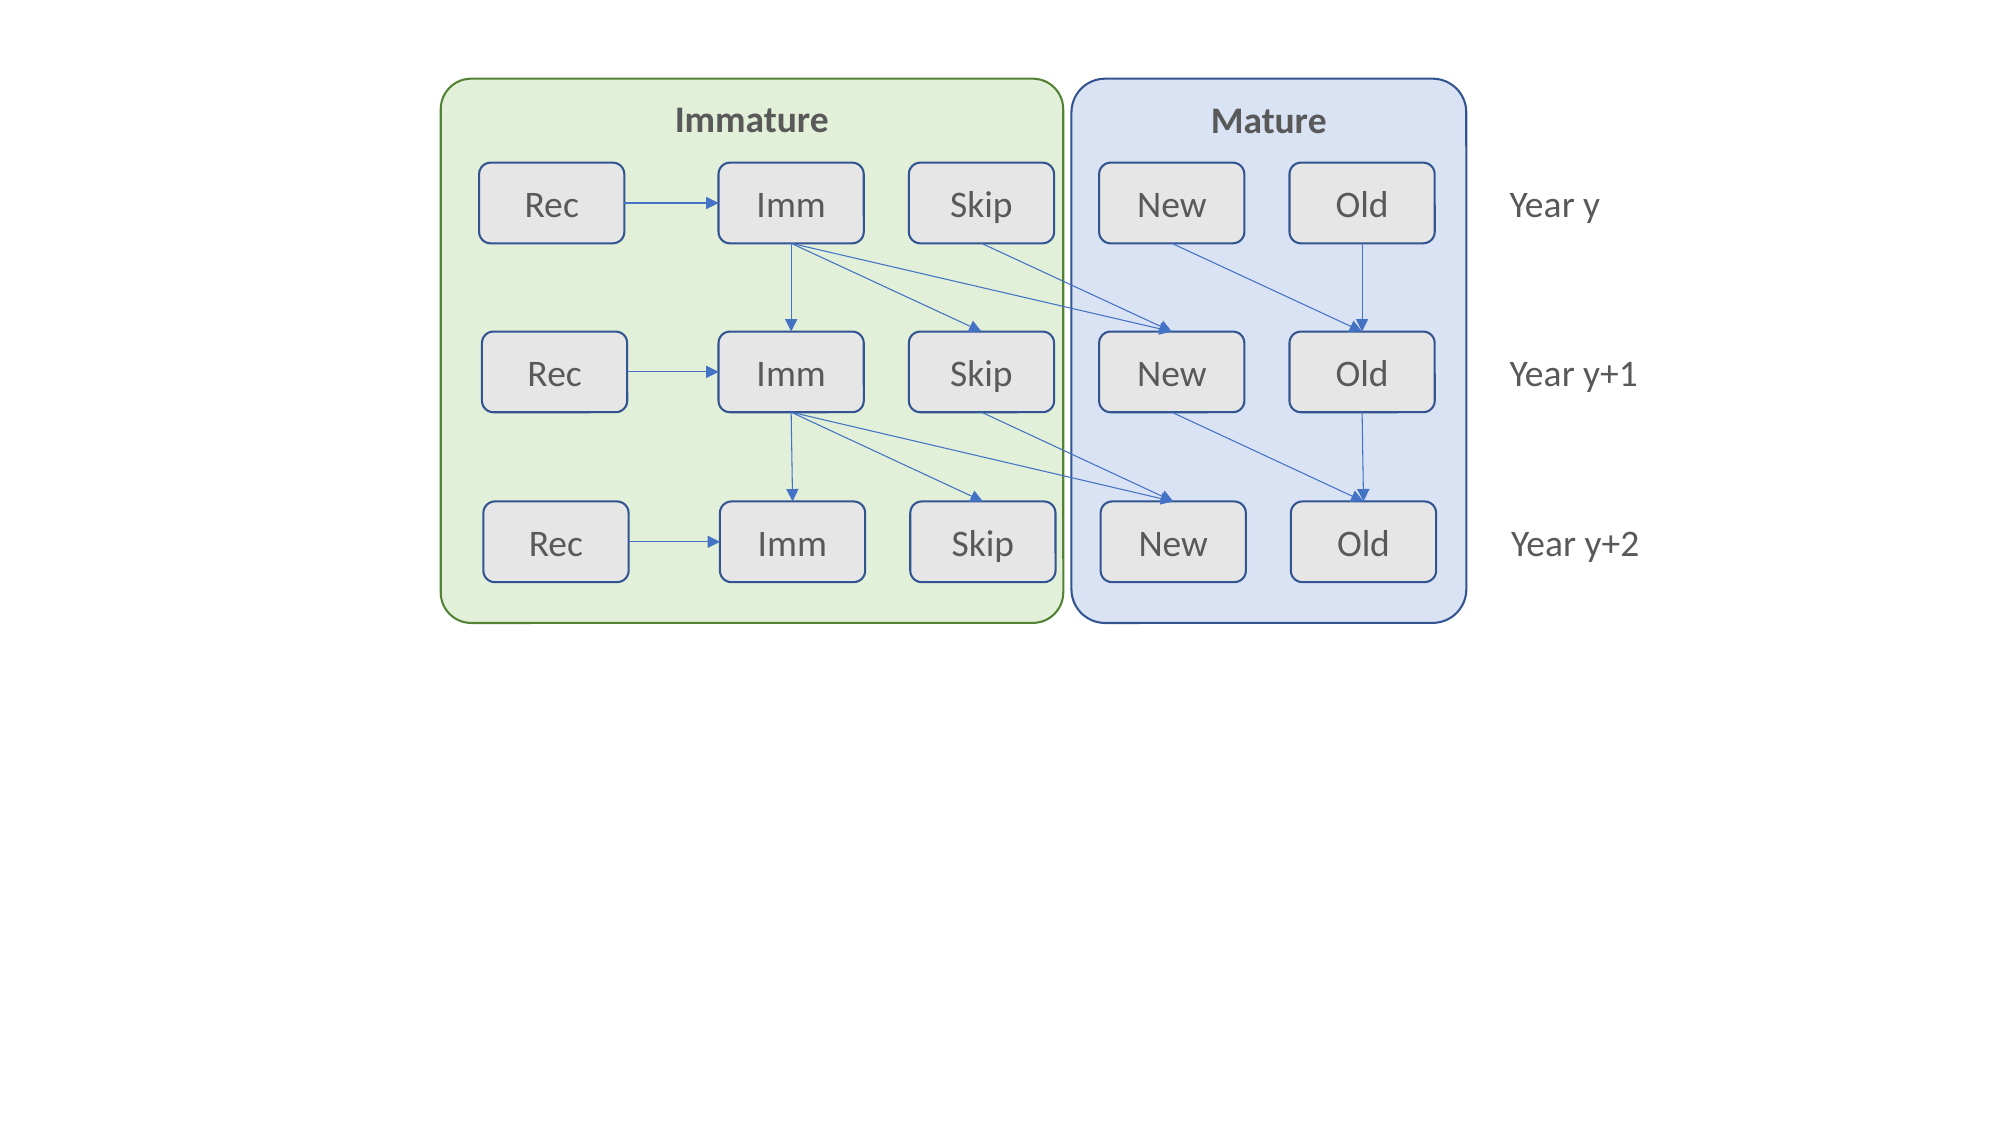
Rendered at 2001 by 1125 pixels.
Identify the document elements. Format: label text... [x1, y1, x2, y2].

text_box New [1098, 161, 1246, 243]
text_box Imm [717, 161, 865, 245]
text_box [1171, 412, 1362, 502]
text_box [791, 412, 981, 502]
text_box Year y+1 [1494, 341, 1654, 402]
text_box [1171, 243, 1362, 332]
text_box Mature [1070, 77, 1468, 625]
text_box Old [1288, 330, 1436, 414]
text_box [981, 412, 1171, 502]
text_box Immature [439, 77, 1065, 625]
text_box Imm [717, 330, 865, 414]
text_box New [1099, 502, 1247, 584]
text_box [791, 243, 981, 332]
text_box Skip [907, 332, 1056, 412]
text_box Old [1288, 161, 1436, 245]
text_box Skip [909, 502, 1057, 584]
text_box New [1098, 332, 1246, 412]
text_box Imm [718, 500, 867, 584]
text_box Rec [482, 500, 630, 584]
text_box Year y [1494, 172, 1616, 233]
text_box Rec [478, 161, 626, 245]
text_box Skip [907, 161, 1056, 243]
text_box Old [1289, 500, 1438, 584]
text_box Year y+2 [1496, 511, 1655, 572]
text_box Rec [480, 330, 629, 414]
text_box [981, 243, 1171, 332]
